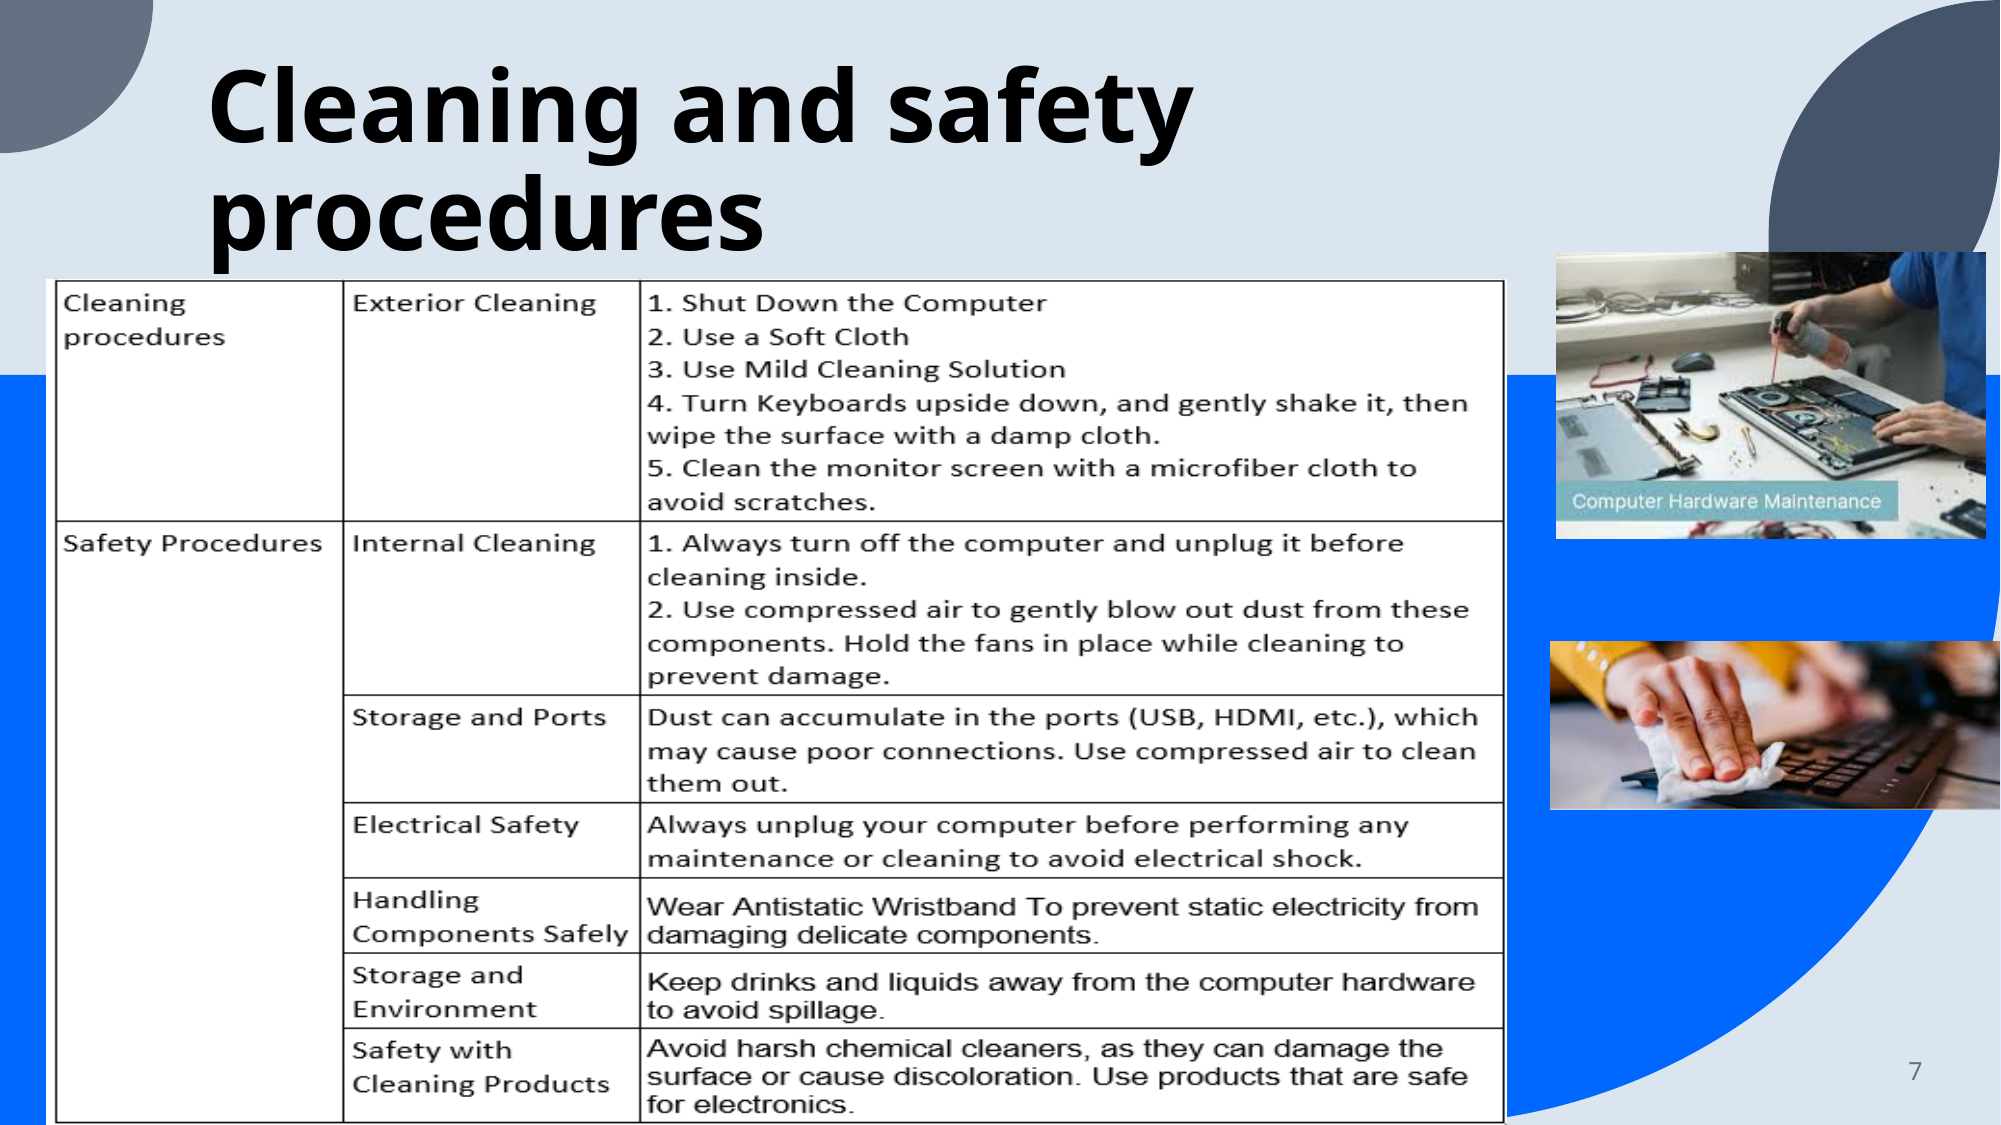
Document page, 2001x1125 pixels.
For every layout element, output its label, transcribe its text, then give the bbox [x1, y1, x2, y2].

picture [46, 279, 1507, 1125]
title Cleaning and safety procedures [191, 62, 1796, 280]
picture [1550, 641, 2000, 810]
slide_number 7 [1674, 1042, 1938, 1103]
picture [1555, 252, 1986, 539]
